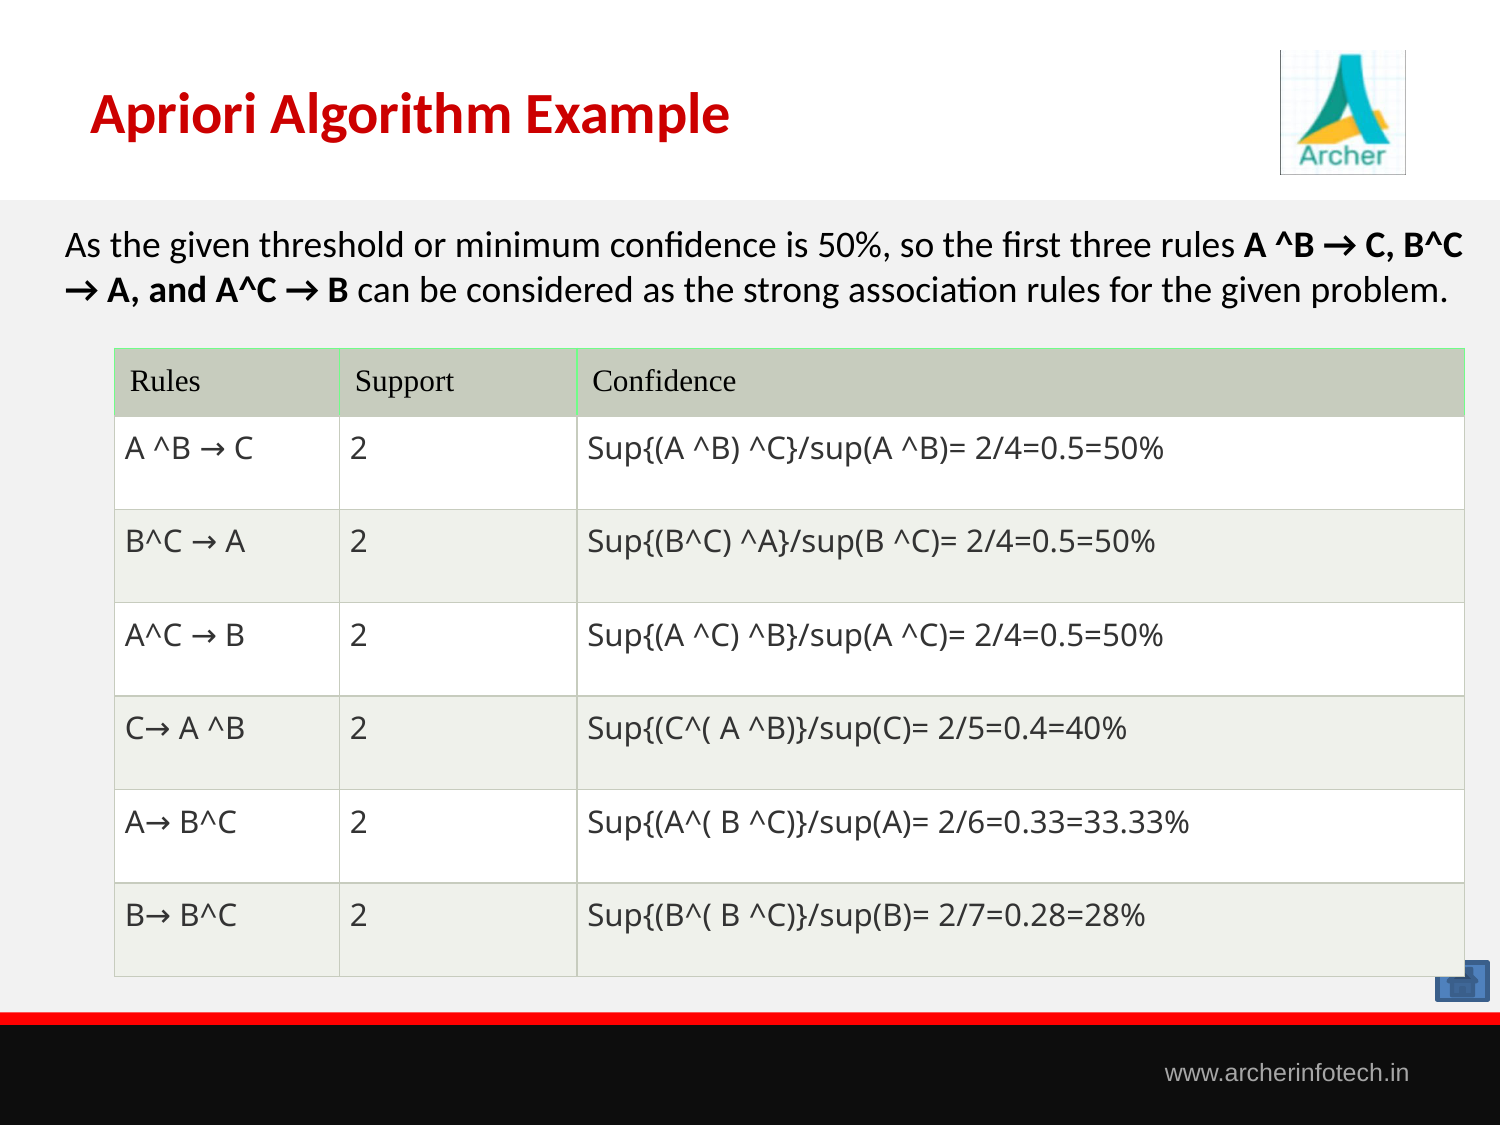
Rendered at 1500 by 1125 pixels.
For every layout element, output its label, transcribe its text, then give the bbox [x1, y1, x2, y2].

table_cell 2 [340, 603, 576, 695]
table_cell A ^B → C [115, 417, 339, 509]
table_cell B→ B^C [115, 884, 339, 976]
title Apriori Algorithm Example [75, 45, 938, 175]
text_box As the given threshold or minimum confidence is 50%, so the first three rules A ^B → C, B^C → A, and A^C → B can be considered as the strong association rules for the given problem. [49, 212, 1488, 318]
table_cell Sup{(A^( B ^C)}/sup(A)= 2/6=0.33=33.33% [578, 790, 1464, 882]
picture [1280, 50, 1406, 175]
table_header Confidence [578, 349, 1464, 415]
table_cell Sup{(A ^C) ^B}/sup(A ^C)= 2/4=0.5=50% [578, 603, 1464, 695]
text_box [1435, 960, 1490, 1002]
table_cell C→ A ^B [115, 697, 339, 789]
table_cell 2 [340, 510, 576, 602]
table_cell 2 [340, 417, 576, 509]
table_cell 2 [340, 790, 576, 882]
table_cell Sup{(A ^B) ^C}/sup(A ^B)= 2/4=0.5=50% [578, 417, 1464, 509]
table_cell Sup{(C^( A ^B)}/sup(C)= 2/5=0.4=40% [578, 697, 1464, 789]
table_cell Sup{(B^C) ^A}/sup(B ^C)= 2/4=0.5=50% [578, 510, 1464, 602]
table_cell A^C → B [115, 603, 339, 695]
table_cell B^C → A [115, 510, 339, 602]
table_cell A→ B^C [115, 790, 339, 882]
table_cell 2 [340, 697, 576, 789]
table_cell 2 [340, 884, 576, 976]
table_header Support [340, 349, 576, 415]
table_cell Sup{(B^( B ^C)}/sup(B)= 2/7=0.28=28% [578, 884, 1464, 976]
table_header Rules [115, 349, 339, 415]
